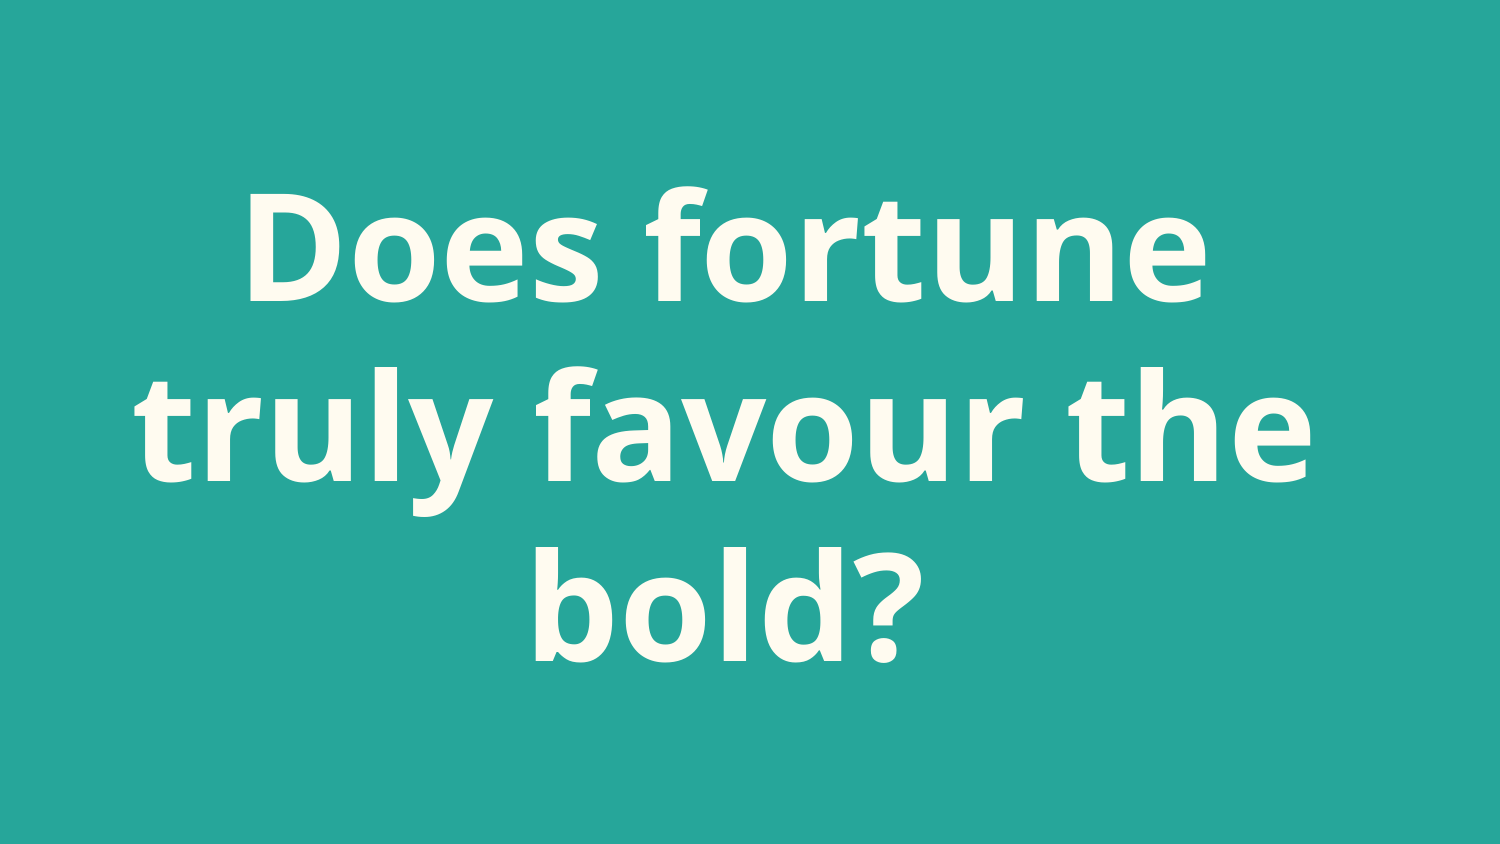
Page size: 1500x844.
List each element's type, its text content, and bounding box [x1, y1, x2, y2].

title Does fortune truly favour the bold? [80, 86, 1370, 758]
